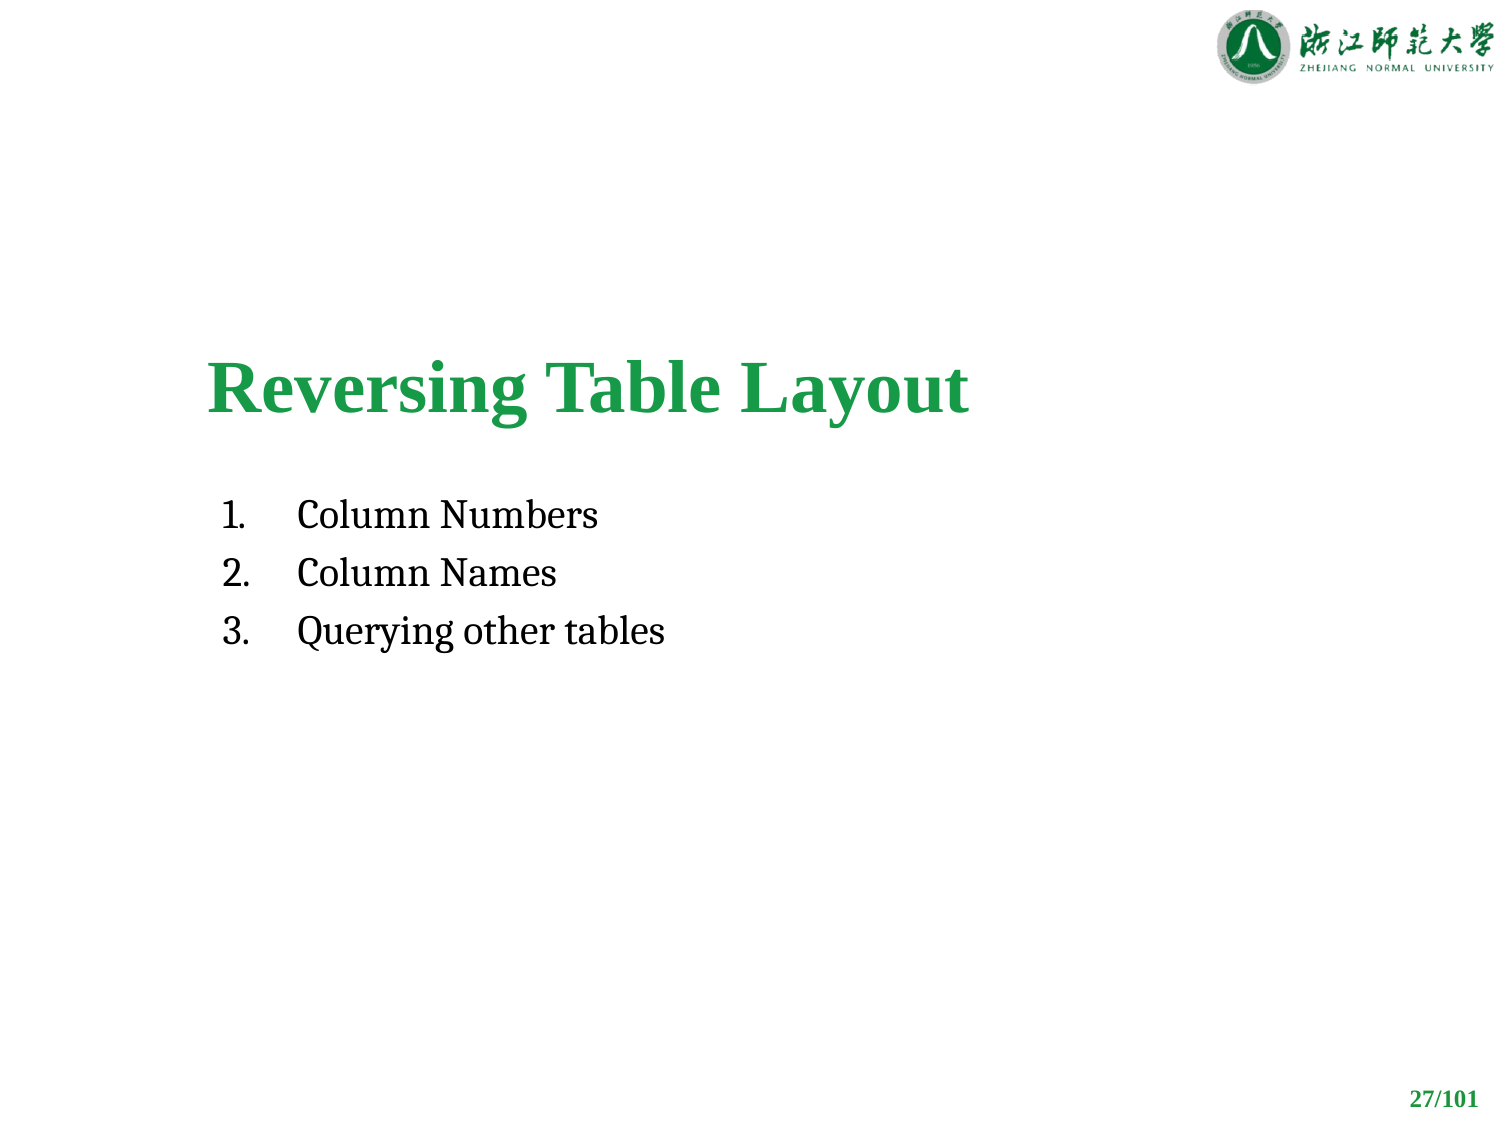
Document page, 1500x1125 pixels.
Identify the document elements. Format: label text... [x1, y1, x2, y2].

picture [1215, 10, 1494, 86]
title Reversing Table Layout [207, 330, 1348, 454]
list Column Numbers Column Names Querying other tables [207, 478, 1348, 725]
